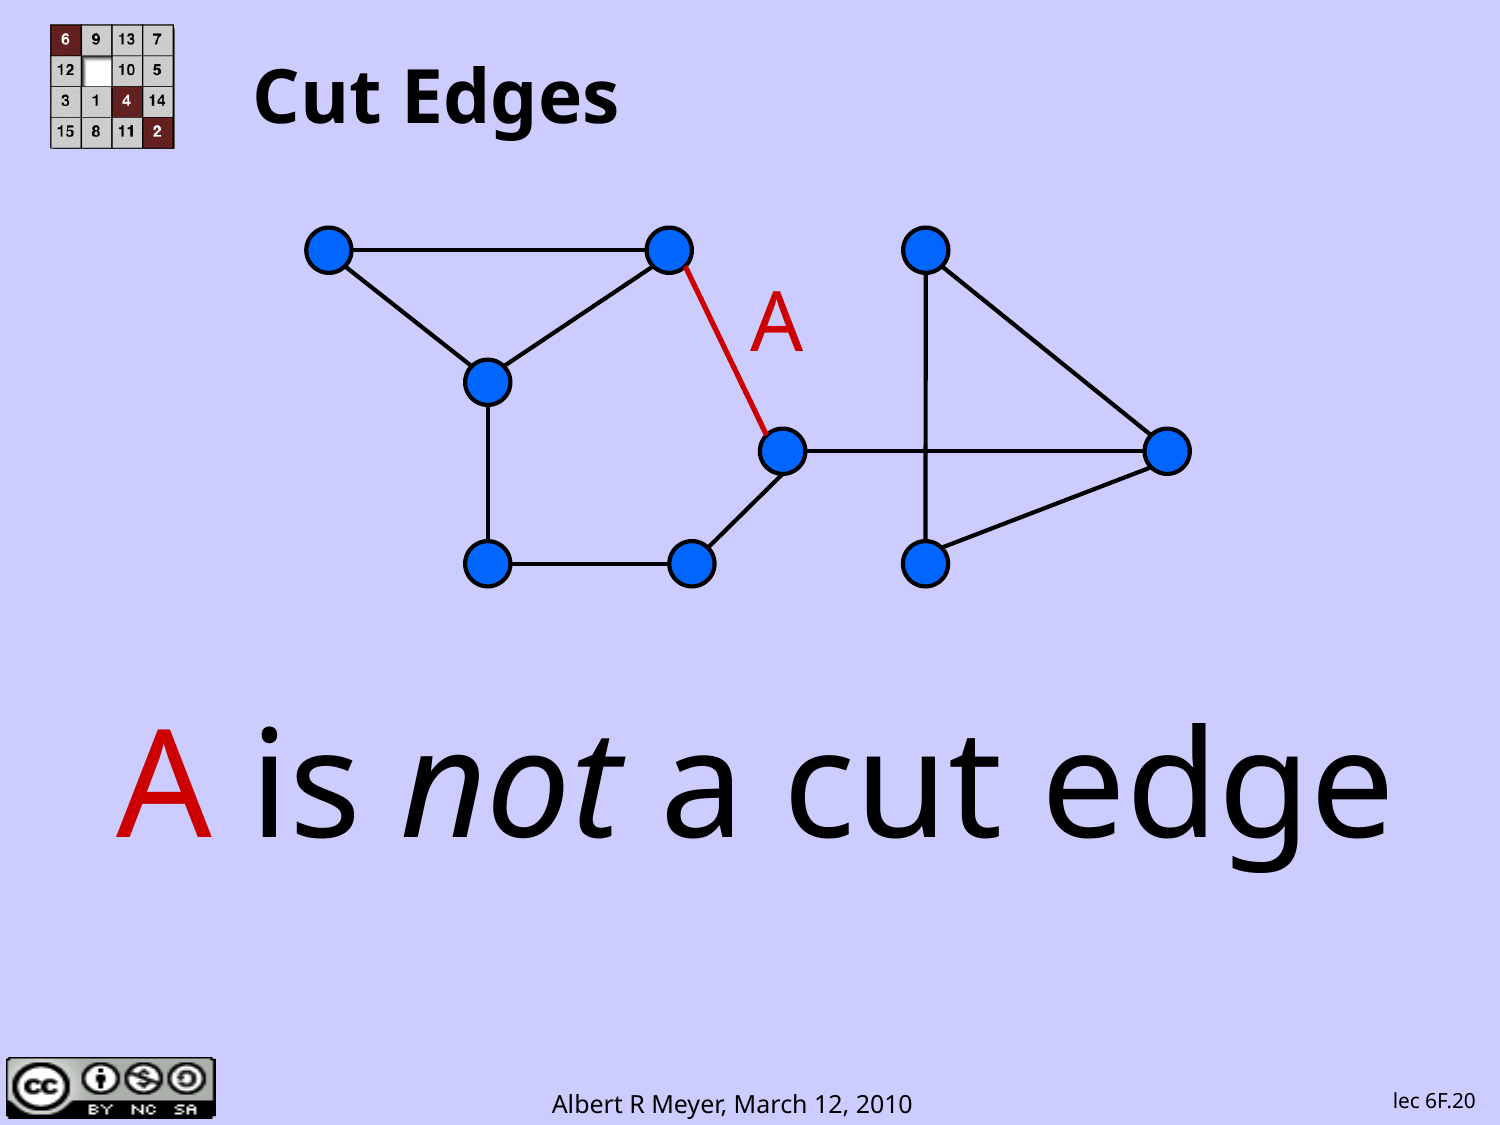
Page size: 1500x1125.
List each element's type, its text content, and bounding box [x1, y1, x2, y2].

slide_number lec 6F.20 [1247, 1079, 1491, 1121]
text_box [465, 541, 511, 587]
text_box [465, 359, 511, 405]
text_box A [735, 260, 819, 376]
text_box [941, 467, 1152, 548]
text_box [306, 227, 352, 273]
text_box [685, 266, 767, 436]
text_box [707, 473, 783, 548]
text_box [503, 266, 654, 367]
text_box A is not a cut edge [101, 680, 1411, 876]
title Cut Edges [237, 0, 1476, 188]
picture [6, 1057, 216, 1119]
text_box [669, 541, 715, 587]
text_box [344, 266, 472, 367]
text_box [759, 428, 806, 474]
text_box [903, 227, 949, 273]
picture [50, 24, 175, 149]
text_box [902, 541, 949, 587]
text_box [941, 266, 1152, 436]
text_box [646, 227, 692, 273]
text_box [1144, 428, 1190, 474]
